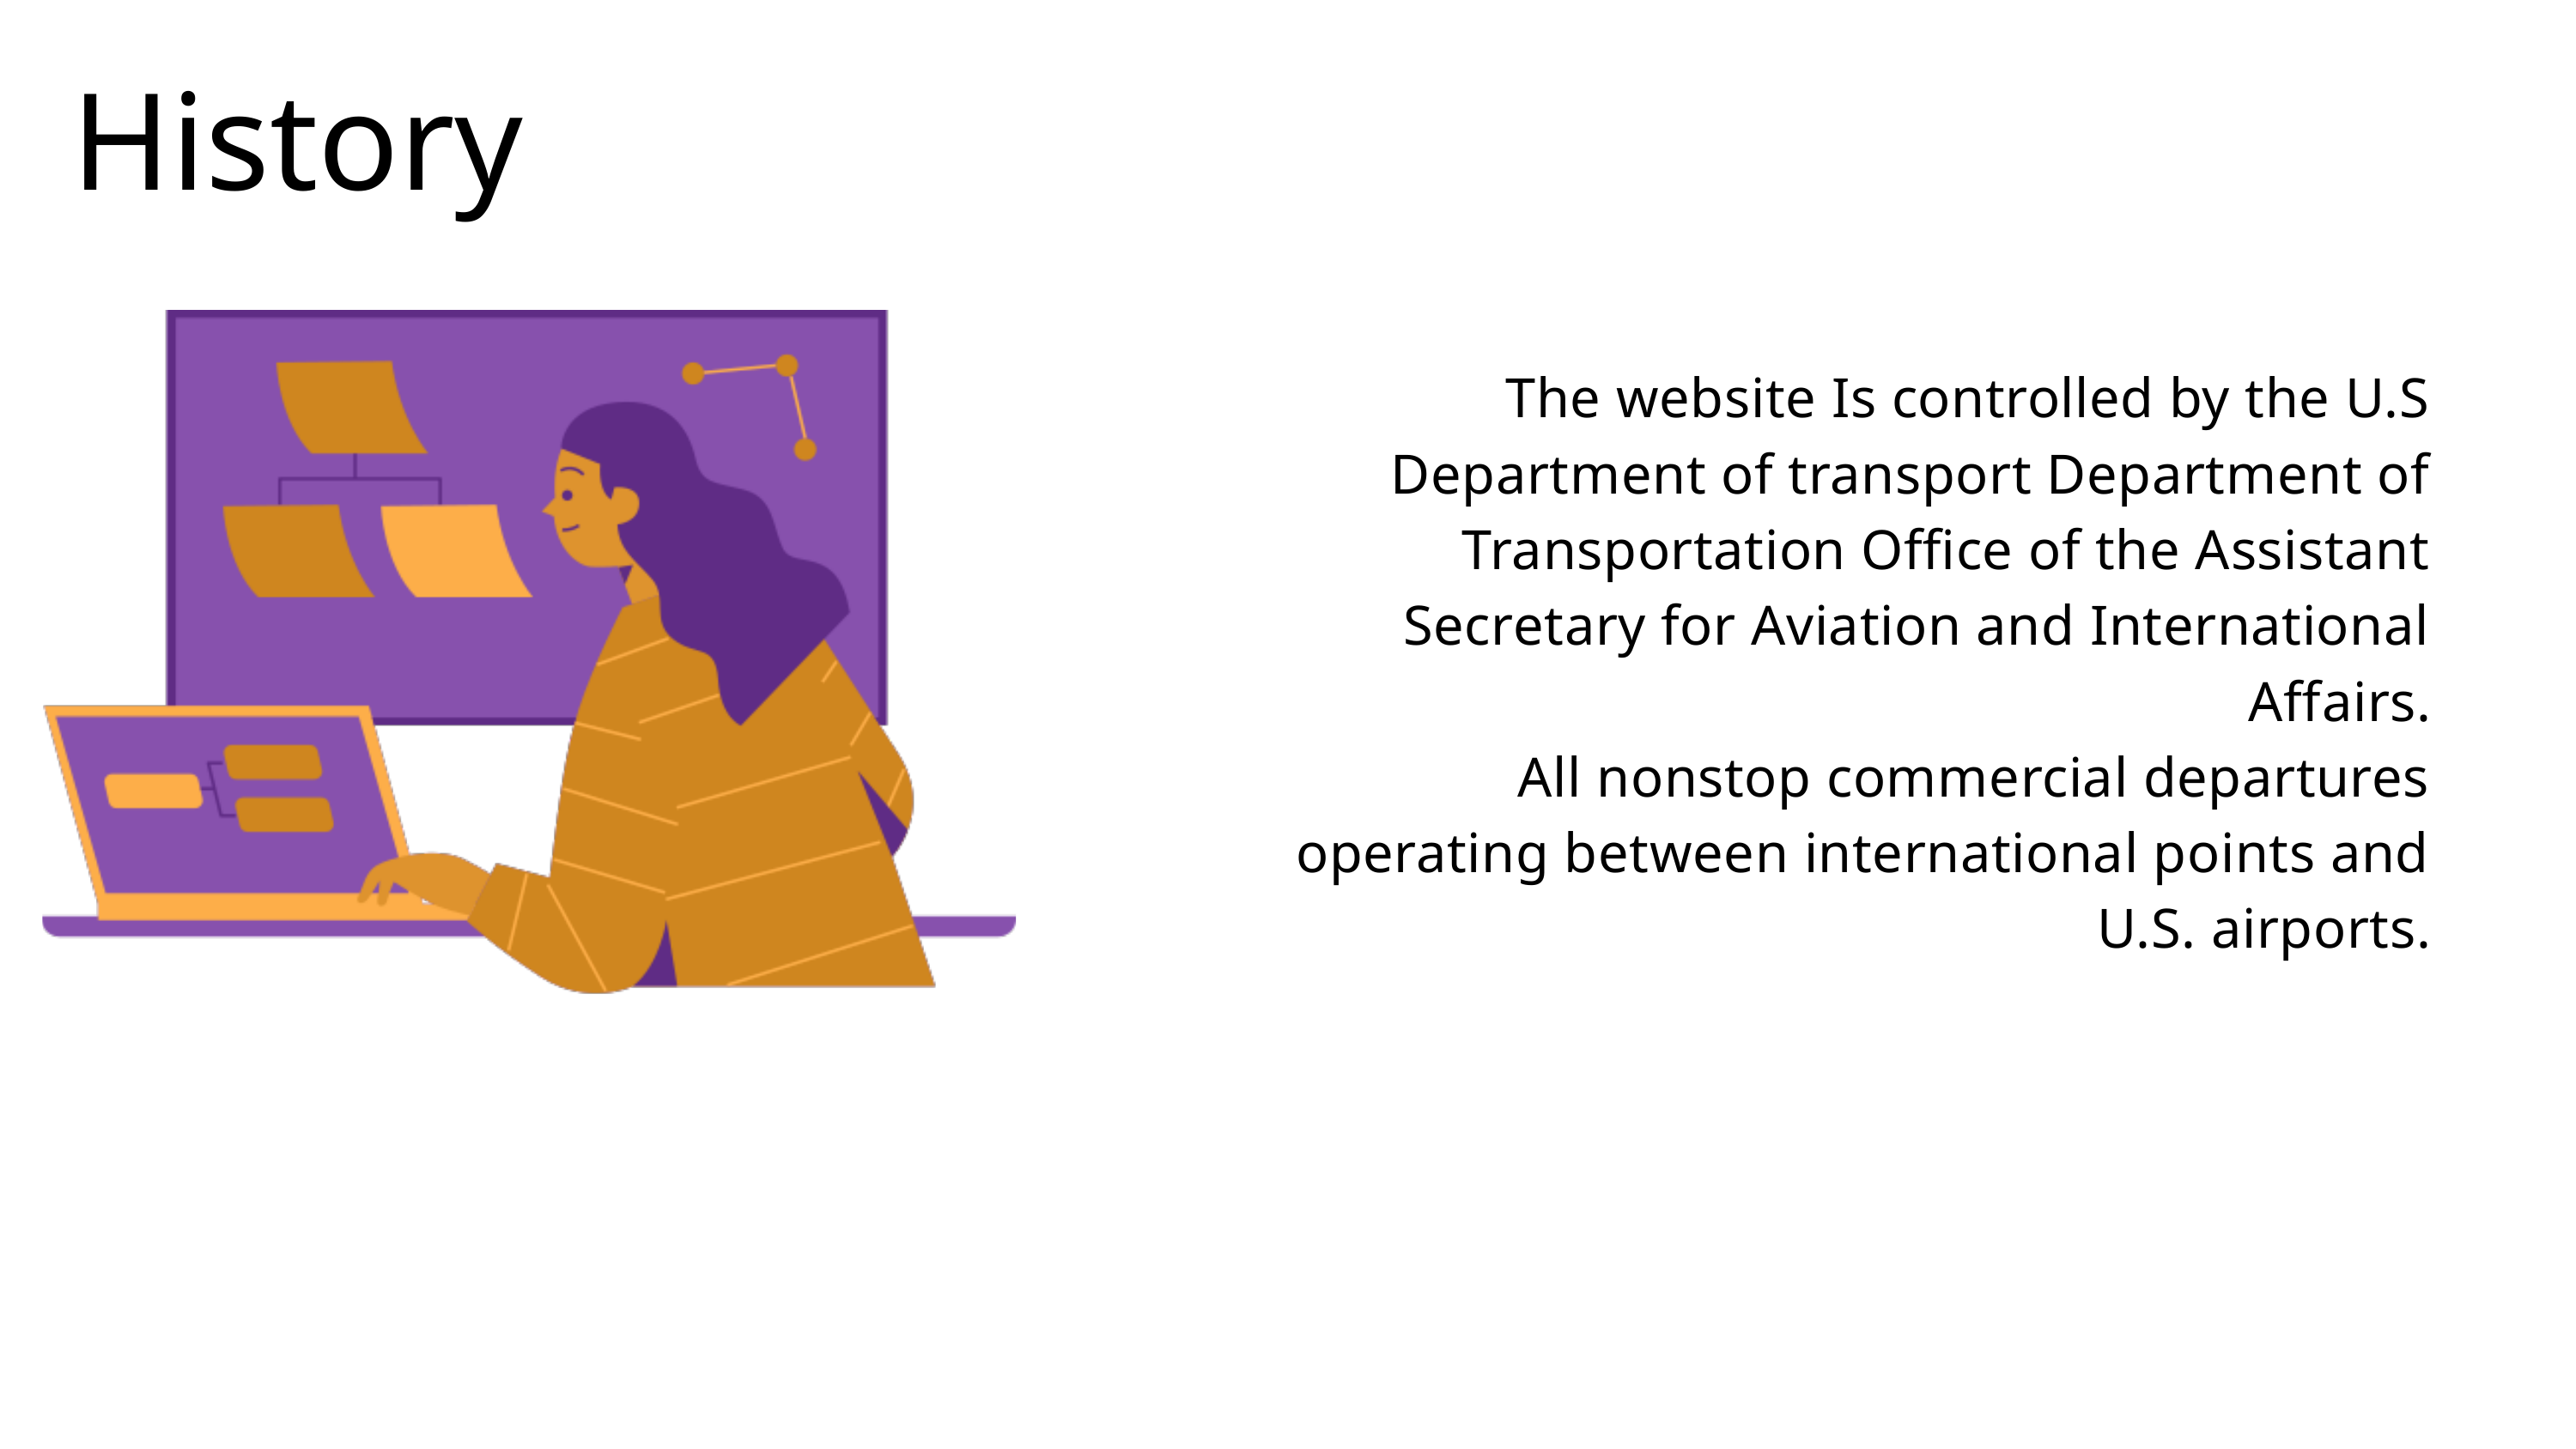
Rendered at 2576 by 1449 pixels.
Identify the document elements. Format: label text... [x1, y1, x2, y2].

text_box The website Is controlled by the U.S Department of transport Department of Transportation Office of the Assistant Secretary for Aviation and International Affairs. All nonstop commercial departures operating between international points and U.S. airports. [1287, 352, 2432, 960]
text_box History [72, 64, 1245, 217]
text_box [42, 310, 1017, 1008]
